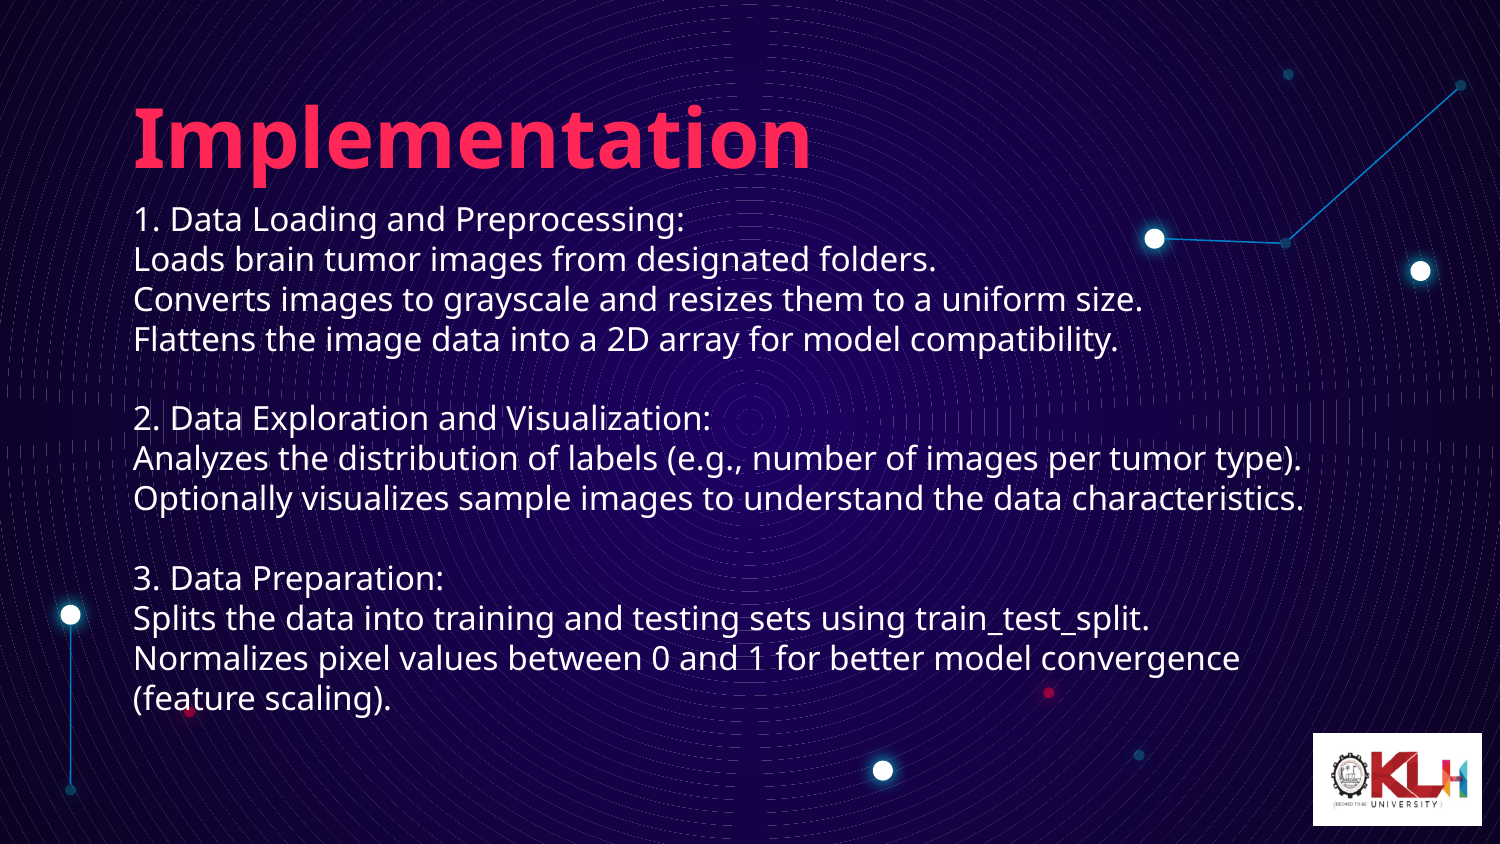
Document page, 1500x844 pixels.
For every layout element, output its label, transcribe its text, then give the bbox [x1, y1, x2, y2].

text_box 1. Data Loading and Preprocessing: Loads brain tumor images from designated folders. Converts images to grayscale and resizes them to a uniform size. Flattens the image data into a 2D array for model compatibility. 2. Data Exploration and Visualization: Analyzes the distribution of labels (e.g., number of images per tumor type). Optionally visualizes sample images to understand the data characteristics. 3. Data Preparation: Splits the data into training and testing sets using train_test_split. Normalizes pixel values between 0 and 1 for better model convergence (feature scaling). [118, 190, 1349, 725]
picture [1312, 733, 1482, 827]
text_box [1144, 79, 1467, 249]
title Implementation [118, 88, 1139, 182]
